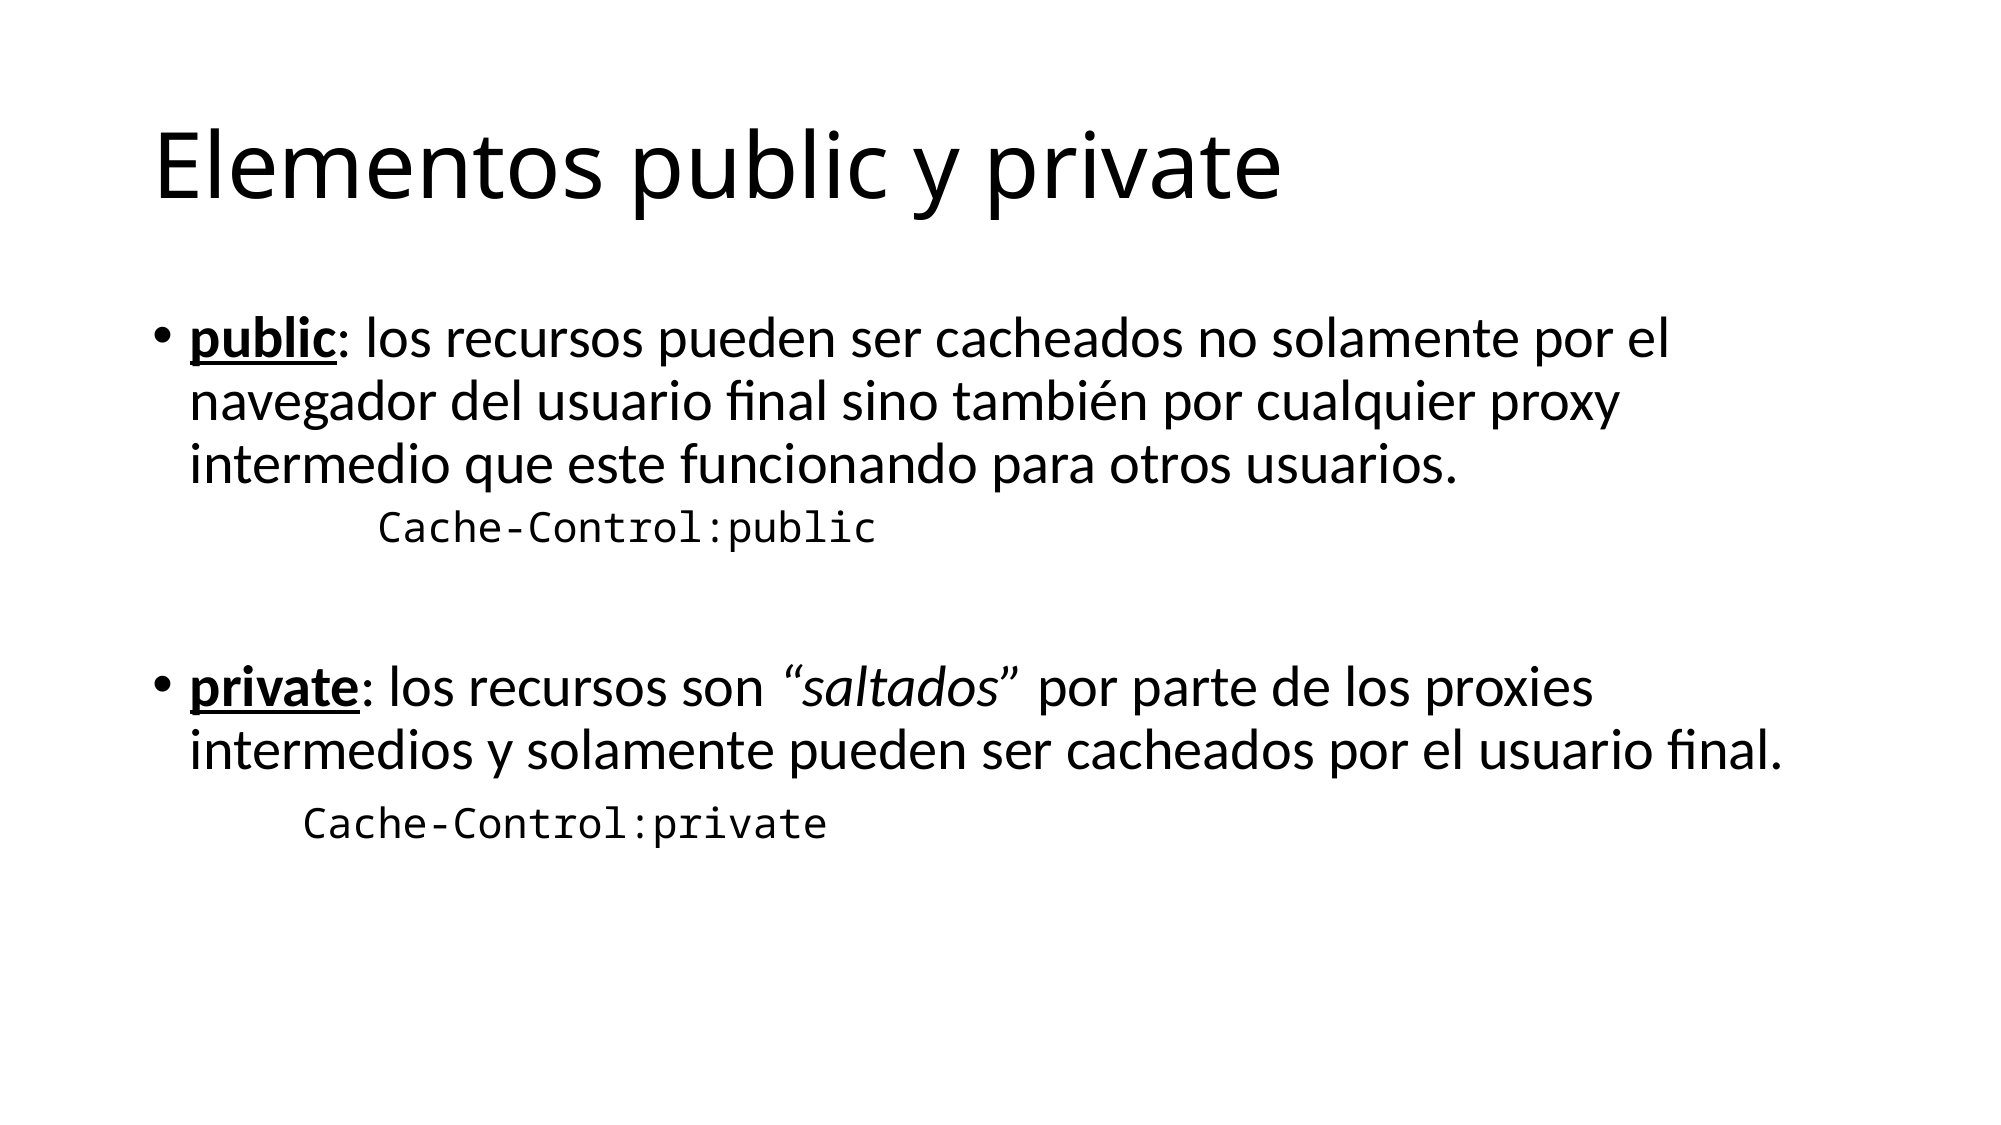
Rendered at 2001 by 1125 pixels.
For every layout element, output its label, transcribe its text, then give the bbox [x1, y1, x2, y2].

title Elementos public y private [137, 59, 1863, 278]
list public: los recursos pueden ser cacheados no solamente por el navegador del usuario final sino también por cualquier proxy intermedio que este funcionando para otros usuarios. Cache-Control:public private: los recursos son “saltados” por parte de los proxies intermedios y solamente pueden ser cacheados por el usuario final. Cache-Control:private [137, 299, 1863, 1014]
